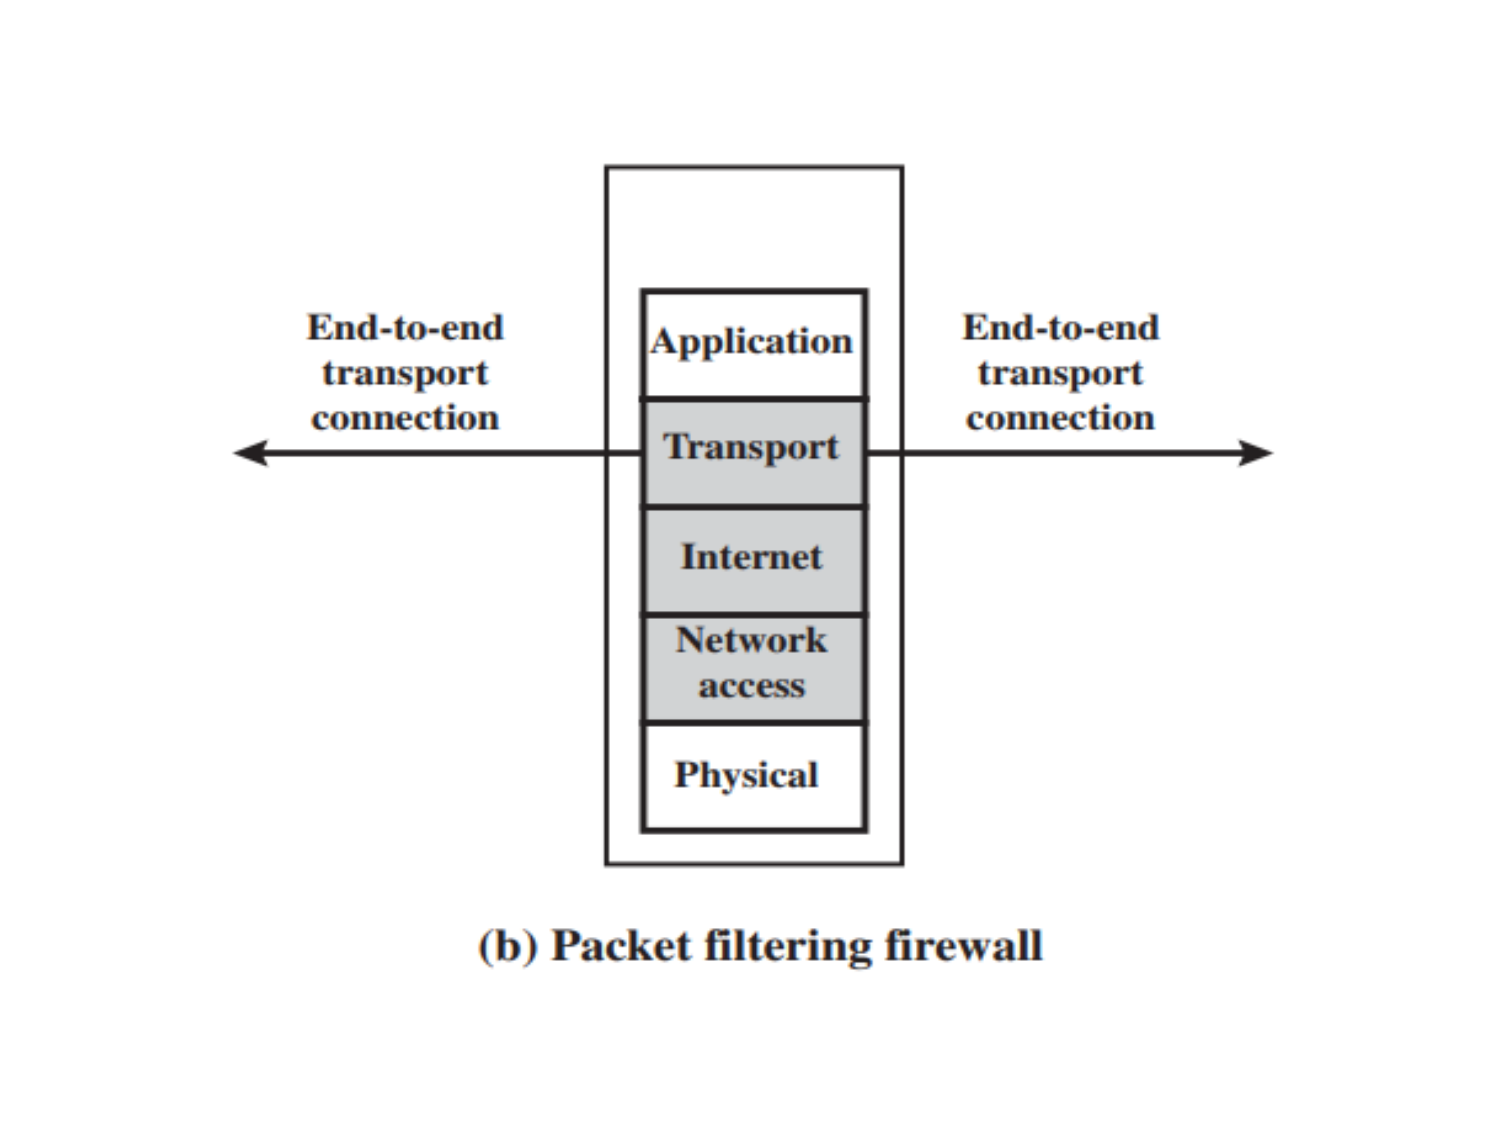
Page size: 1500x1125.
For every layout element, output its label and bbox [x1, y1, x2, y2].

list [147, 113, 1400, 1071]
